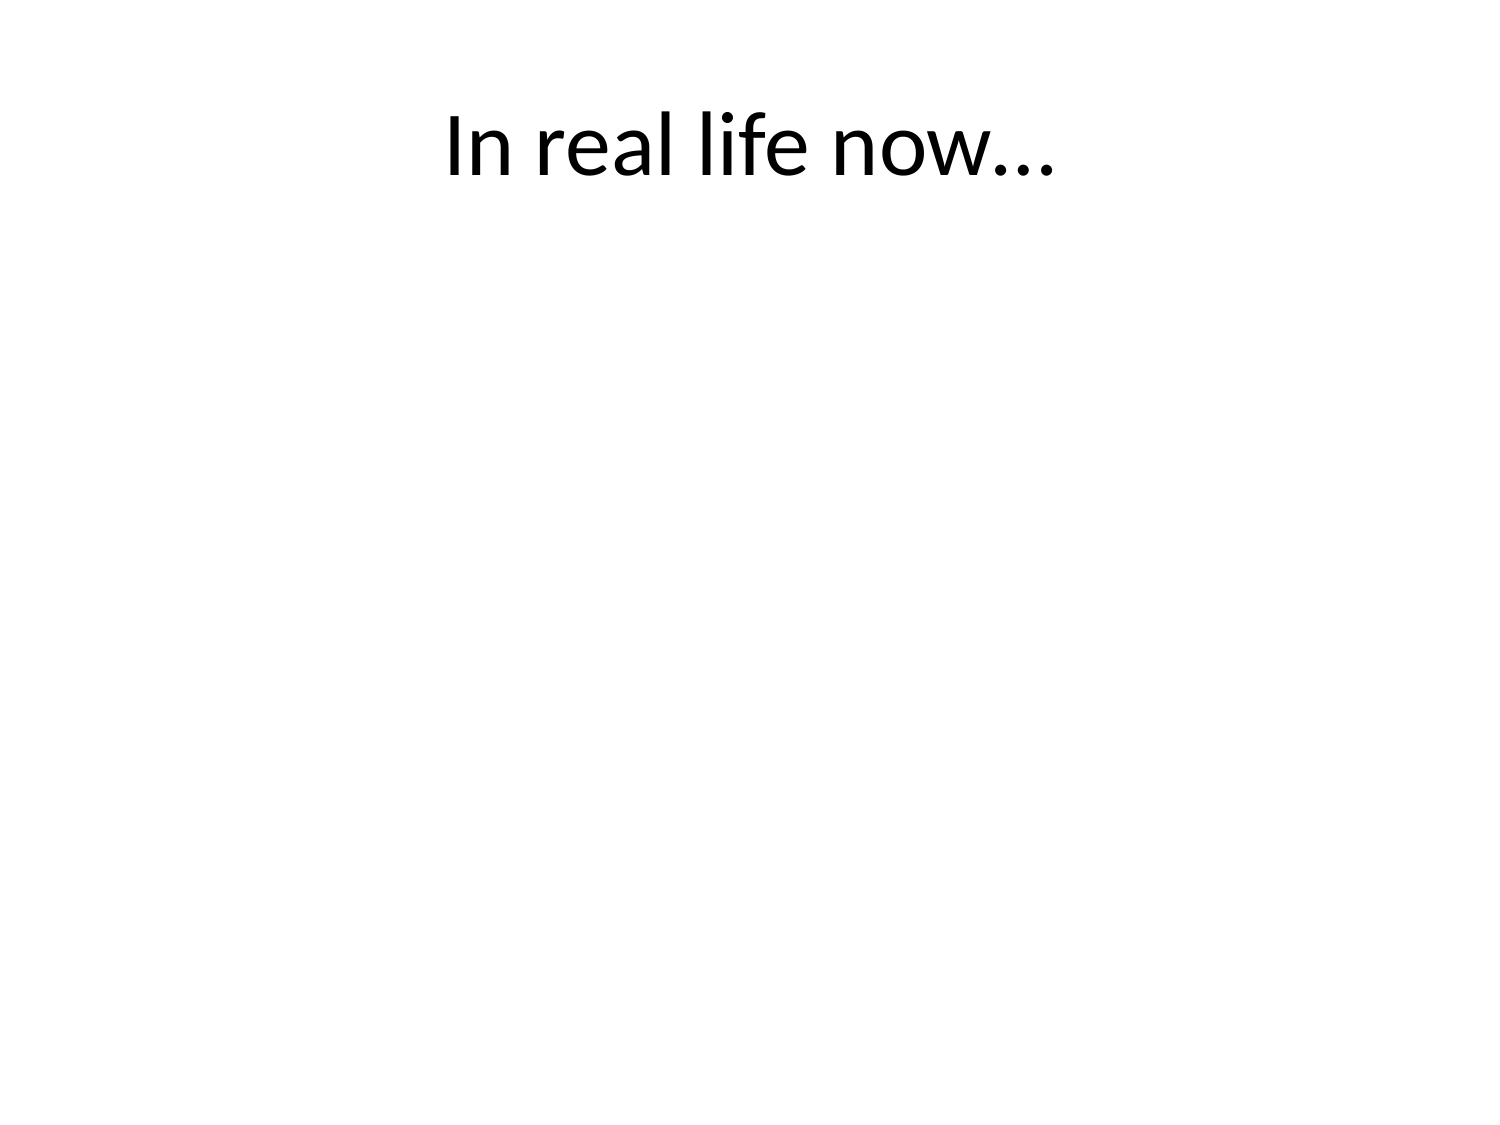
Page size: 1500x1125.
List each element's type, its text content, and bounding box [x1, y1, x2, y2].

title In real life now… [75, 45, 1425, 233]
